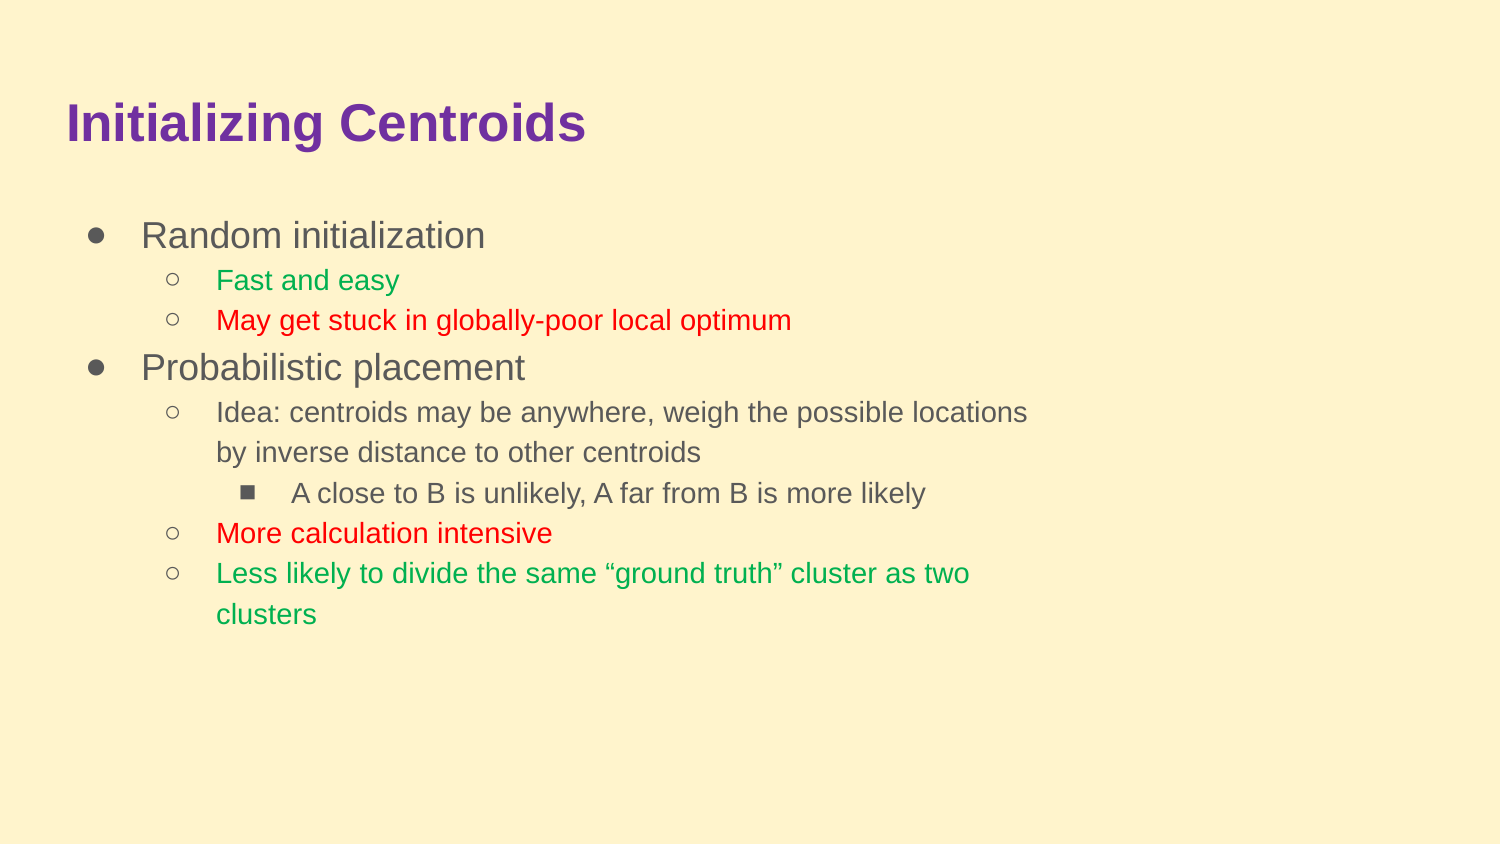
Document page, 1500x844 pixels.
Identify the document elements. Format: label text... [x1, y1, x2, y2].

list Random initialization Fast and easy May get stuck in globally-poor local optimum Probabilistic placement Idea: centroids may be anywhere, weigh the possible locations by inverse distance to other centroids A close to B is unlikely, A far from B is more likely More calculation intensive Less likely to divide the same “ground truth” cluster as two clusters [51, 189, 1048, 750]
title Initializing Centroids [51, 72, 1449, 167]
